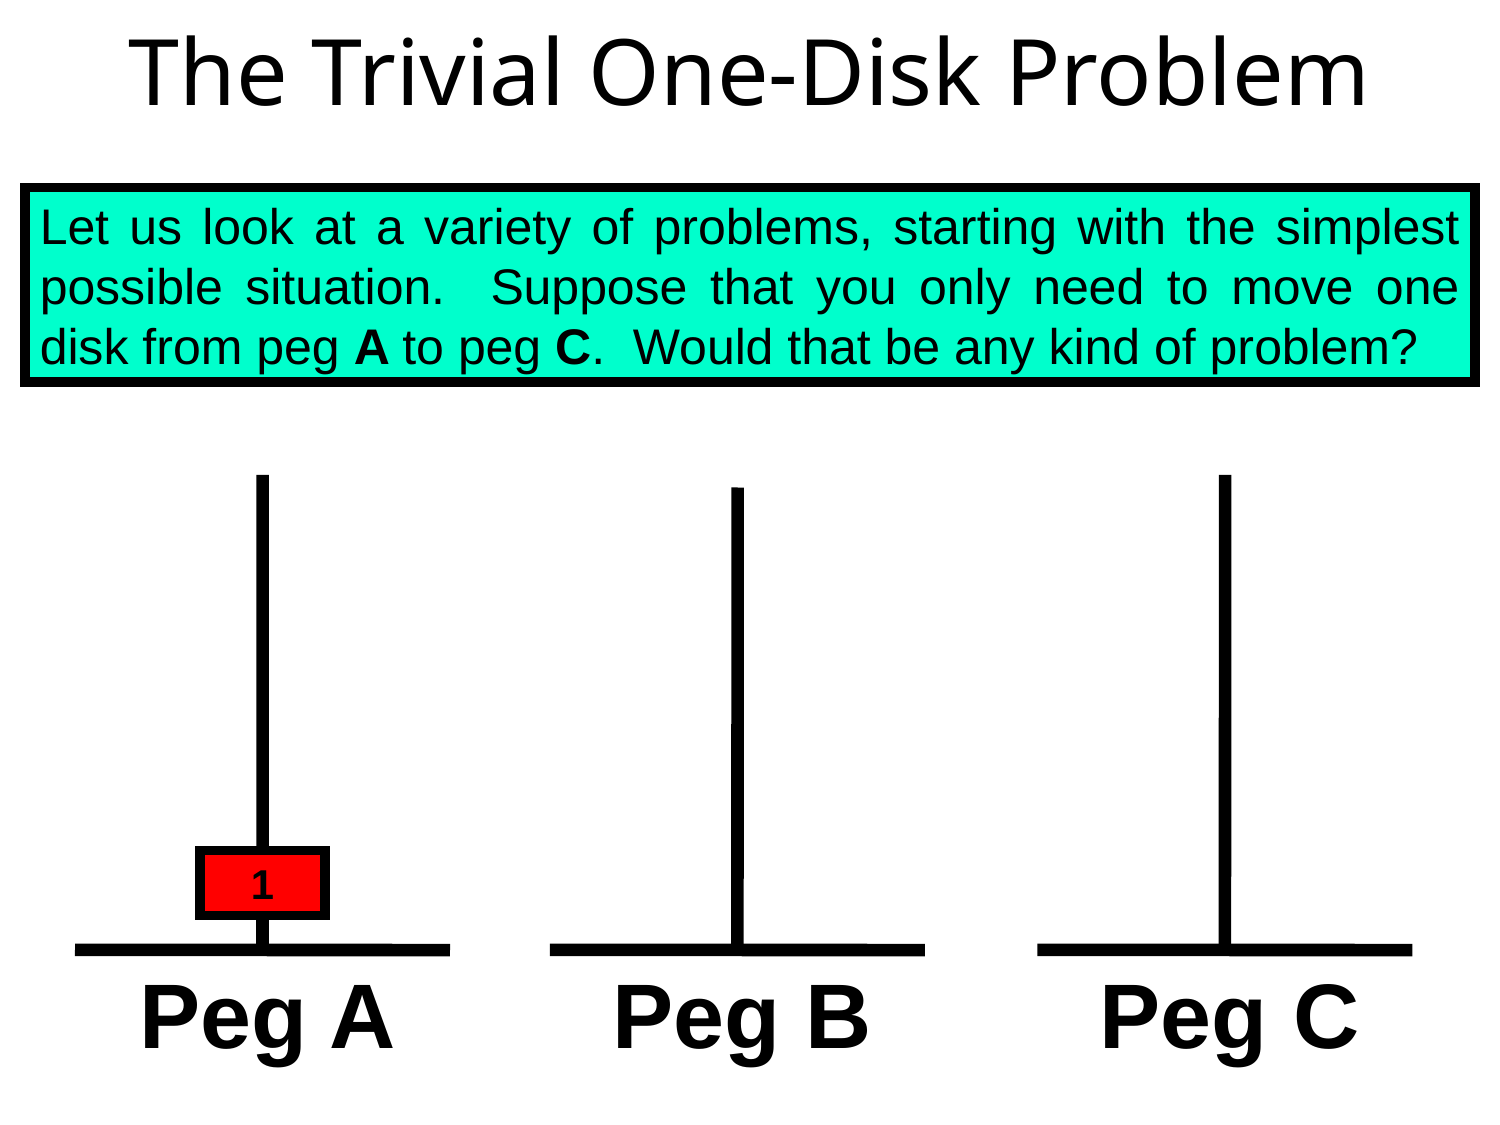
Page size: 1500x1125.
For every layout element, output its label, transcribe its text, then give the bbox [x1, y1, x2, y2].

text_box Let us look at a variety of problems, starting with the simplest possible situation. Suppose that you only need to move one disk from peg A to peg C. Would that be any kind of problem? [24, 187, 1475, 383]
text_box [74, 474, 1413, 1076]
title The Trivial One-Disk Problem [0, 0, 1500, 163]
